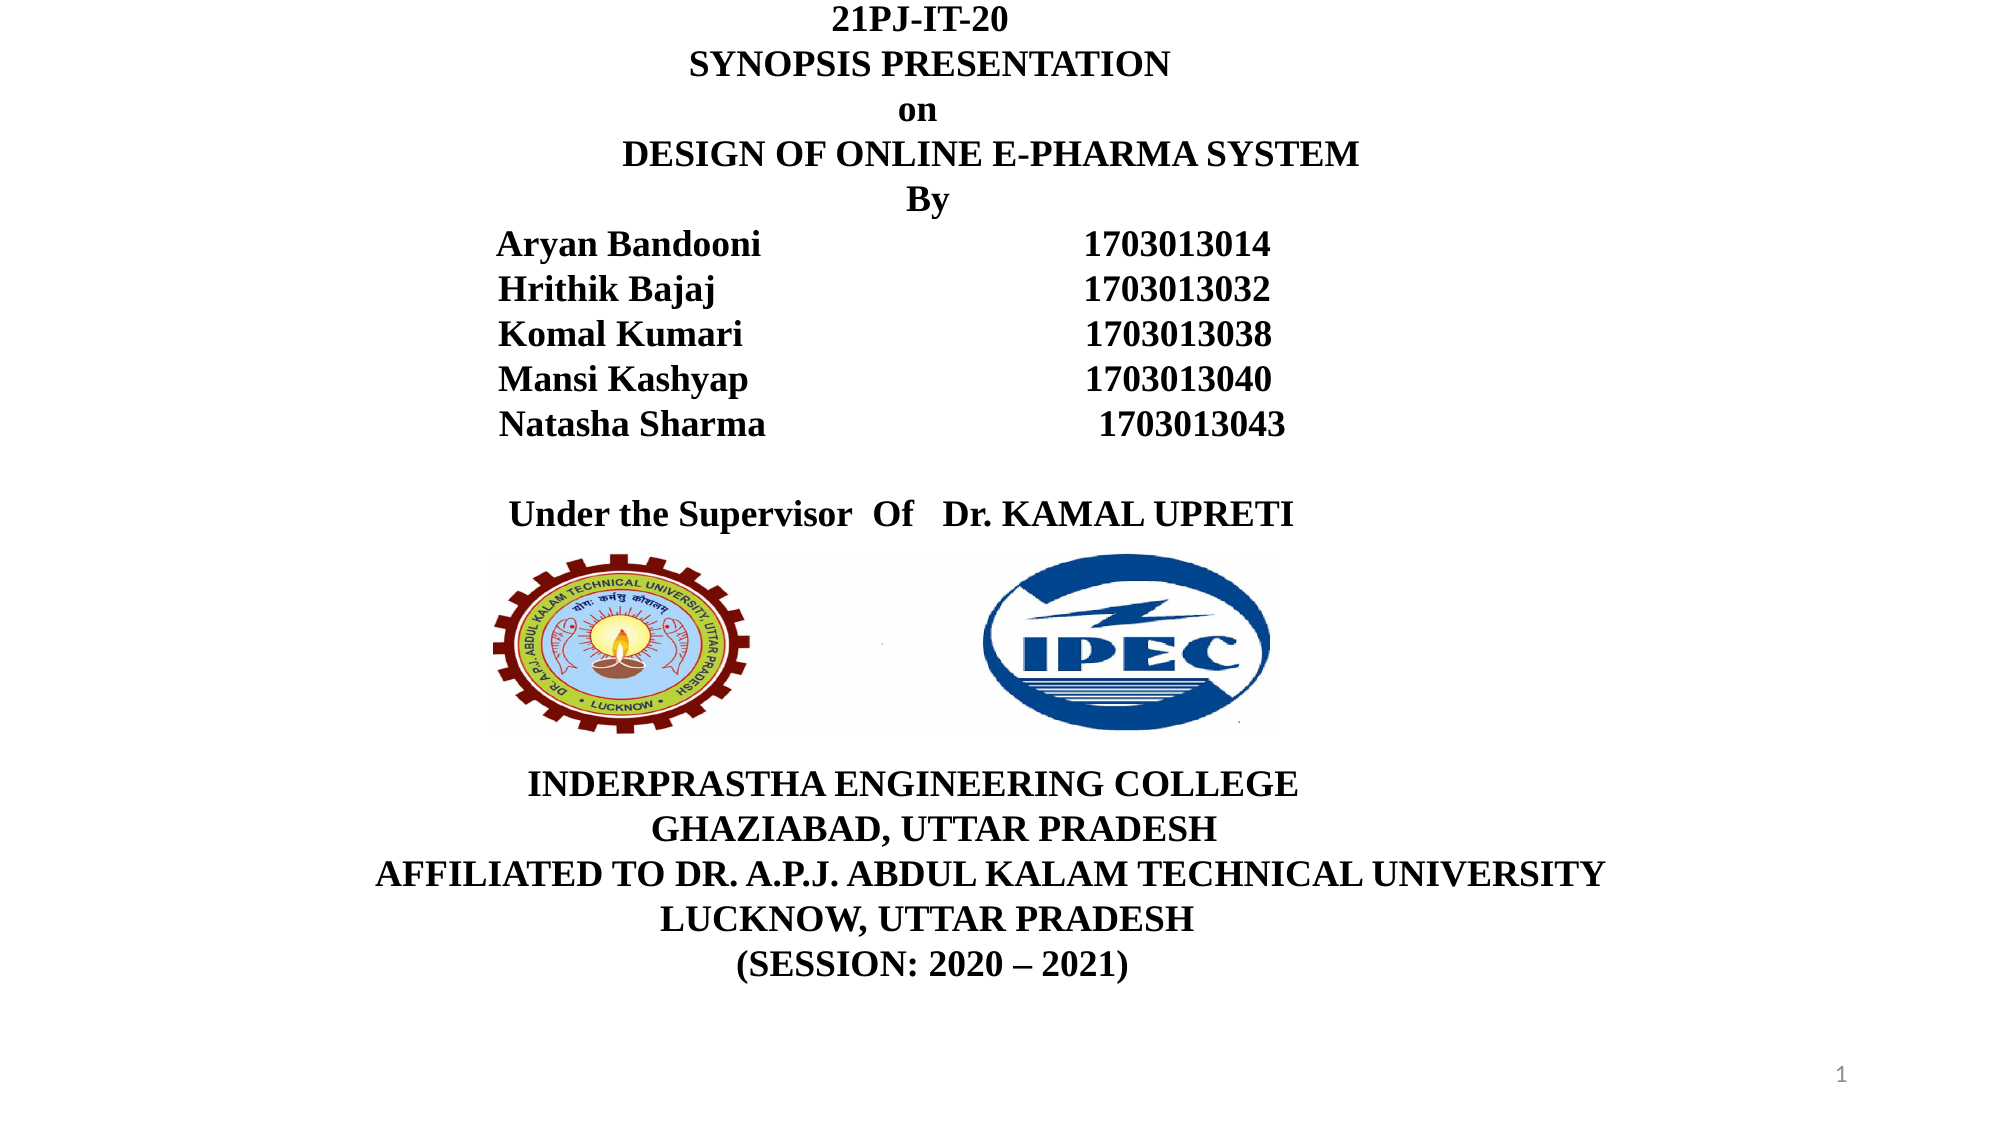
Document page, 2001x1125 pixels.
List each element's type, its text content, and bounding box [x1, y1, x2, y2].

picture [493, 553, 1275, 734]
text_box 21PJ-IT-20 SYNOPSIS PRESENTATION on DESIGN OF ONLINE E-PHARMA SYSTEM By Aryan Bandooni 1703013014 Hrithik Bajaj 1703013032 Komal Kumari 1703013038 Mansi Kashyap 1703013040 Natasha Sharma 1703013043 Under the Supervisor Of Dr. KAMAL UPRETI INDERPRASTHA ENGINEERING COLLEGE GHAZIABAD, UTTAR PRADESH AFFILIATED TO DR. A.P.J. ABDUL KALAM TECHNICAL UNIVERSITY LUCKNOW, UTTAR PRADESH (SESSION: 2020 – 2021) [18, 0, 1984, 992]
slide_number 1 [1412, 1042, 1863, 1103]
